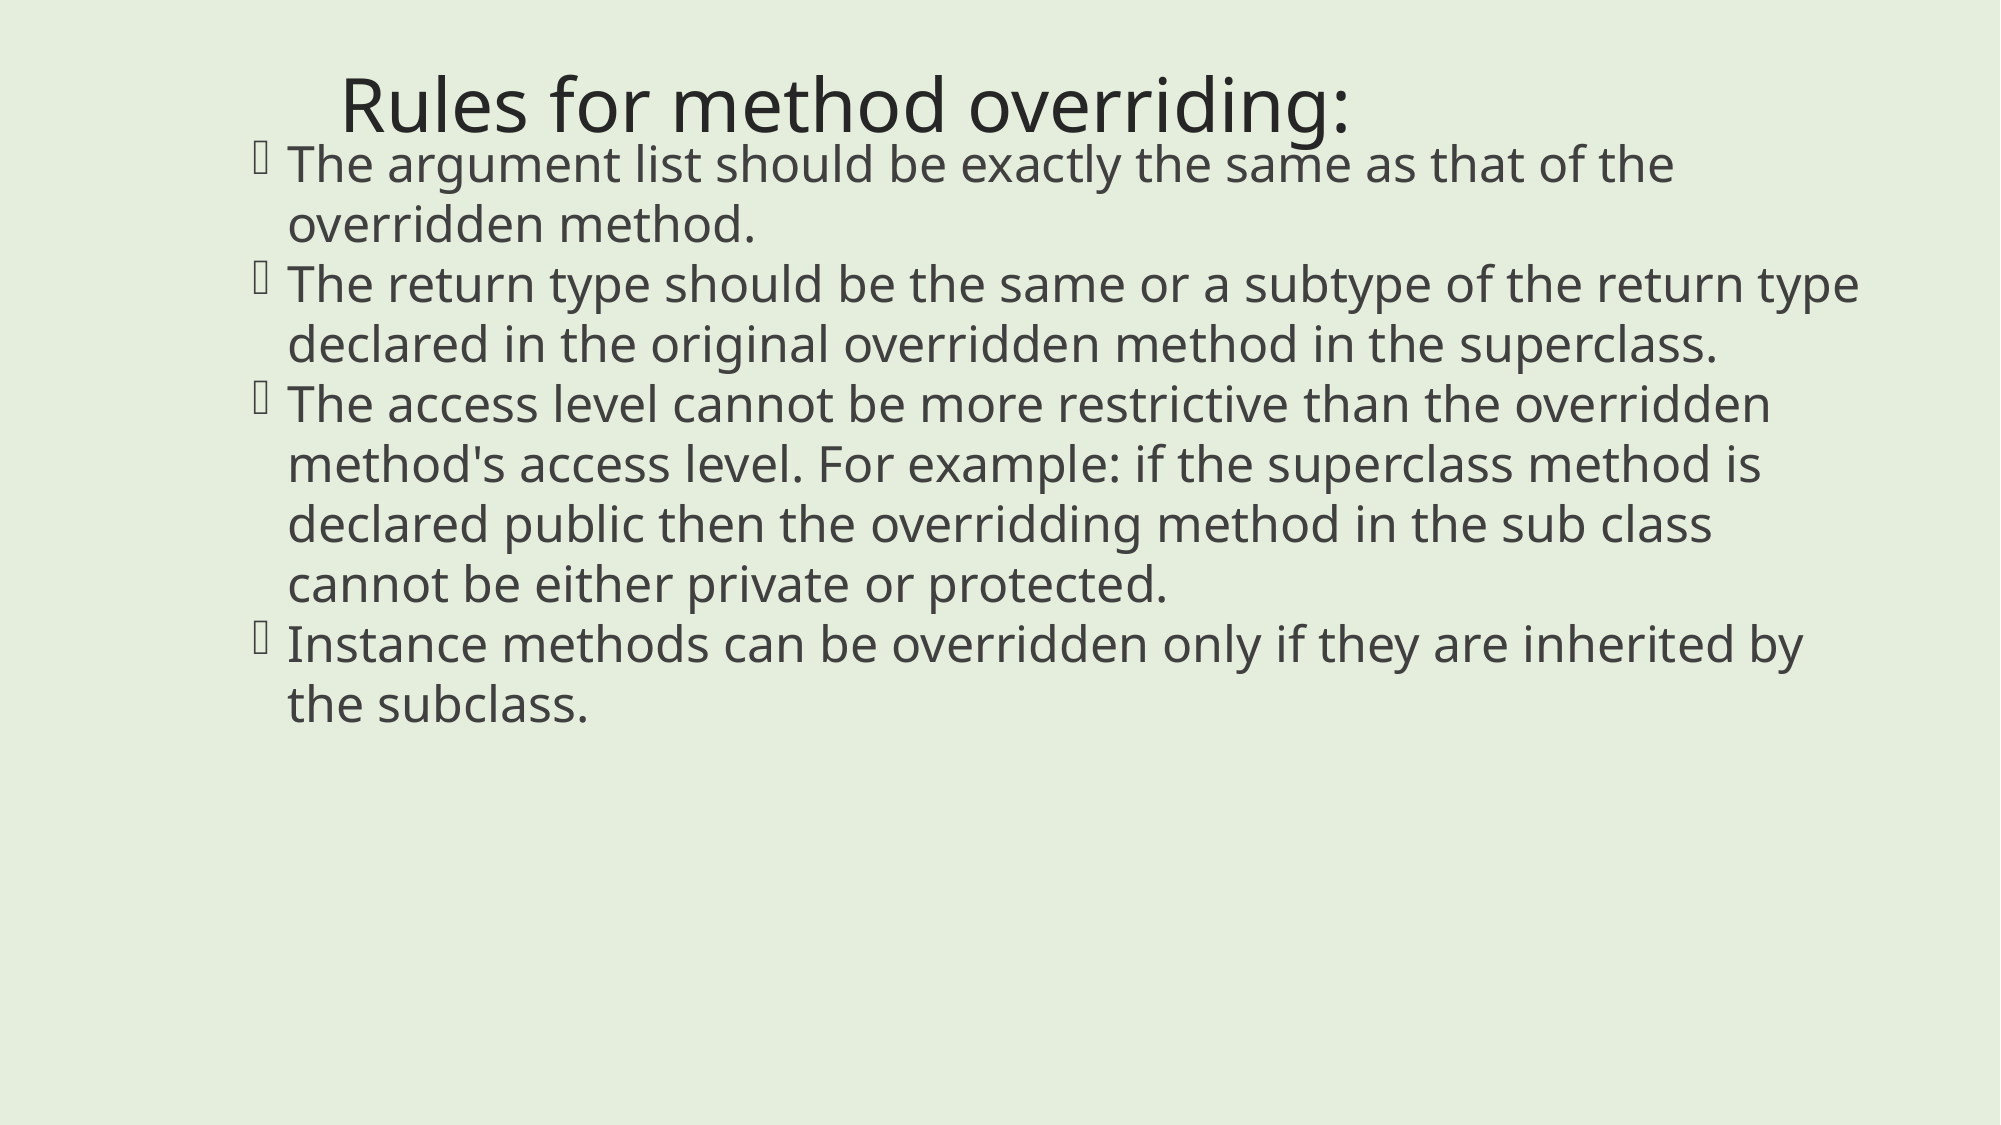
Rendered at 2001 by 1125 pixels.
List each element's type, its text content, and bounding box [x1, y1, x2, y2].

text_box The argument list should be exactly the same as that of the overridden method. The return type should be the same or a subtype of the return type declared in the original overridden method in the superclass. The access level cannot be more restrictive than the overridden method's access level. For example: if the superclass method is declared public then the overridding method in the sub class cannot be either private or protected. Instance methods can be overridden only if they are inherited by the subclass. [237, 125, 1900, 1063]
text_box Rules for method overriding: [324, 50, 1675, 125]
